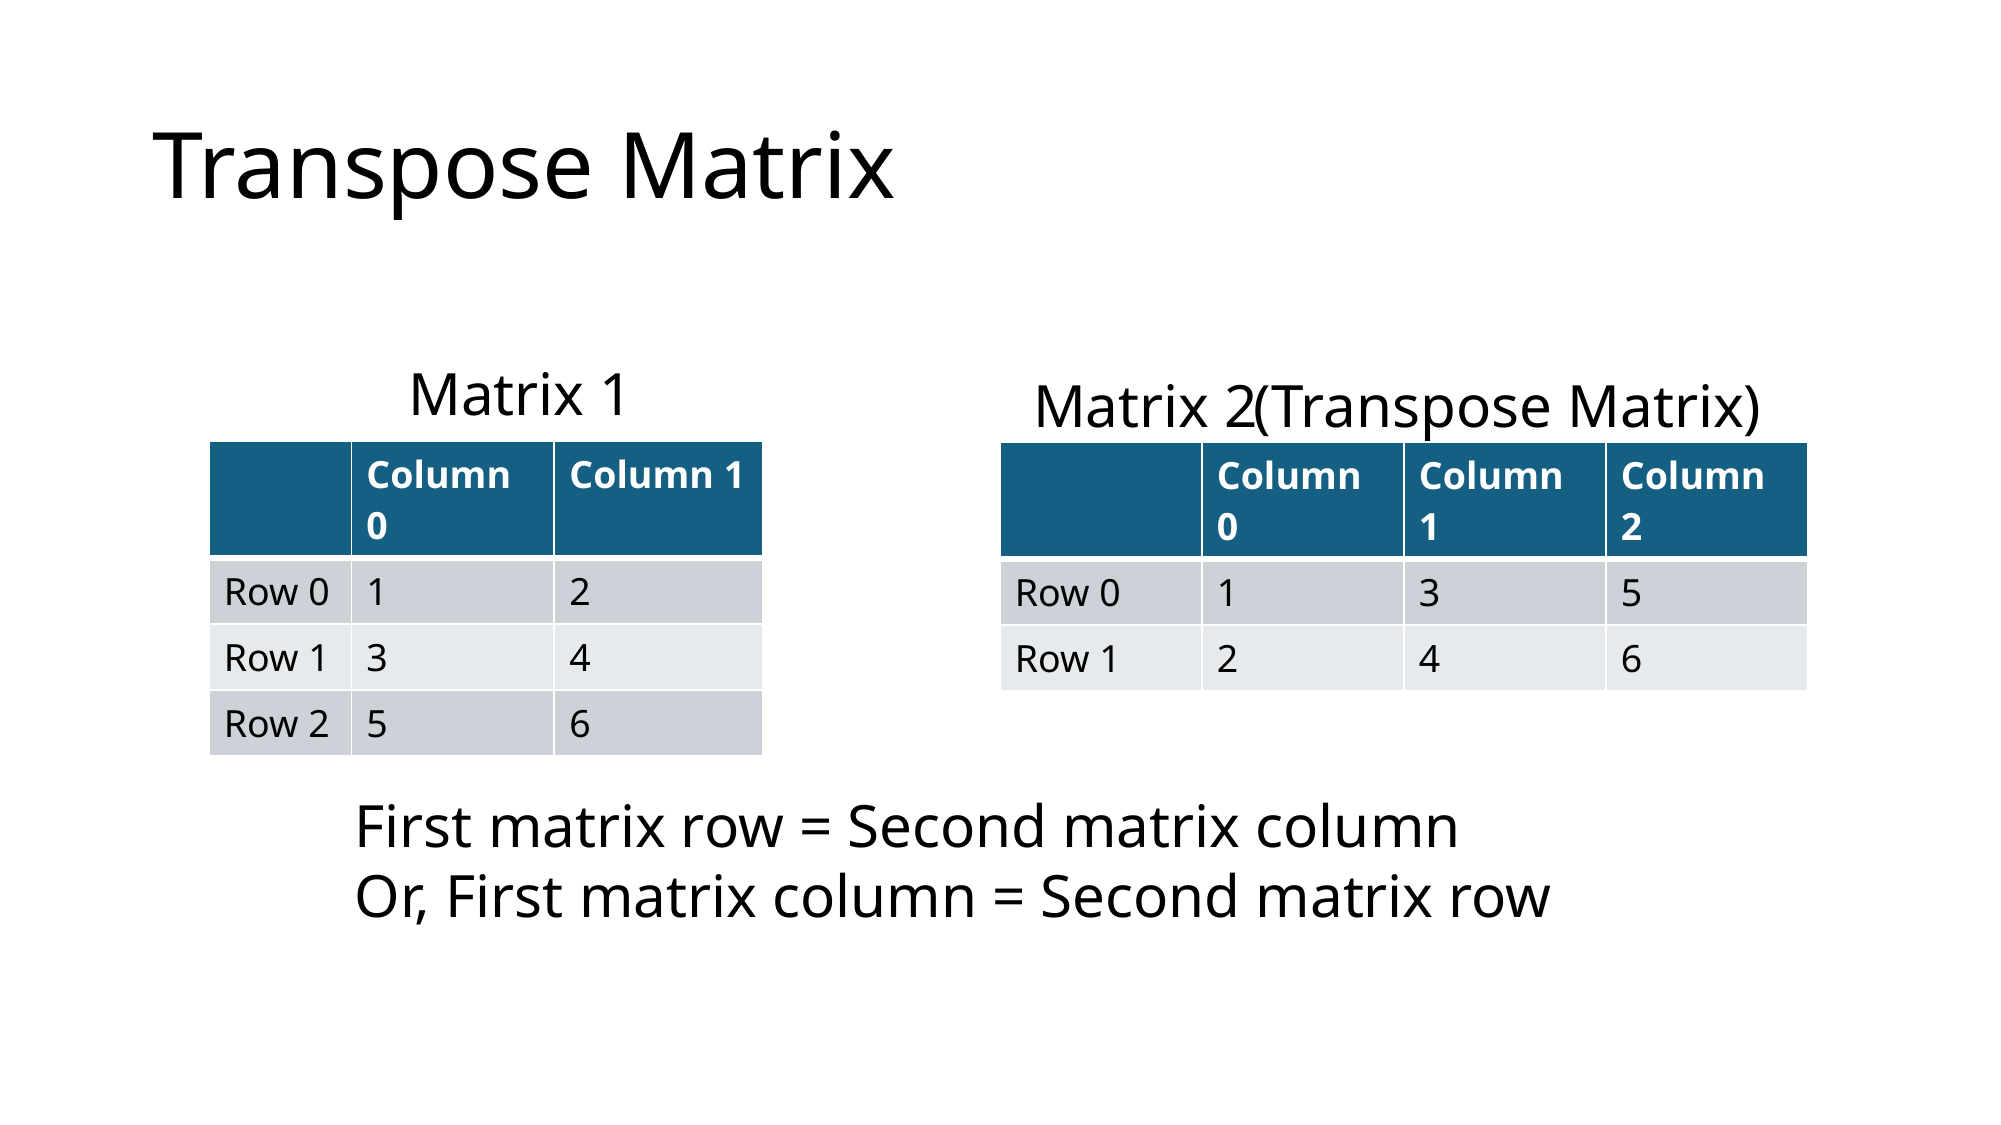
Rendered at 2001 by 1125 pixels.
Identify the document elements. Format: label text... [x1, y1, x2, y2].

table_header Column 1 [1405, 447, 1605, 556]
table_cell 1 [1203, 562, 1403, 624]
table_cell Row 1 [210, 625, 351, 689]
table_header Column 2 [1607, 443, 1807, 556]
table_cell 1 [352, 561, 553, 623]
table_cell Row 1 [1001, 626, 1201, 690]
table_cell 6 [1607, 626, 1807, 690]
table_cell 2 [555, 561, 762, 623]
table_cell 5 [352, 691, 553, 755]
table_cell 2 [1203, 626, 1403, 690]
text_box First matrix row = Second matrix column Or, First matrix column = Second matrix row [339, 781, 1567, 937]
table_header Column 1 [555, 442, 762, 555]
table_cell 4 [1405, 626, 1605, 690]
text_box (Transpose Matrix) [1239, 361, 1777, 447]
text_box Matrix 1 [393, 350, 648, 435]
table_header [210, 442, 351, 555]
table_cell Row 0 [1001, 562, 1201, 624]
table_header Column 0 [1203, 447, 1403, 556]
table_cell 6 [555, 691, 762, 755]
table_header Column 0 [352, 442, 553, 555]
table_cell 4 [555, 625, 762, 689]
table_cell 5 [1607, 562, 1807, 624]
title Transpose Matrix [137, 59, 1863, 278]
text_box Matrix 2 [1018, 361, 1239, 447]
table_cell Row 0 [210, 561, 351, 623]
table_header [1001, 443, 1201, 556]
table_cell 3 [352, 625, 553, 689]
table_cell Row 2 [210, 691, 351, 755]
table_cell 3 [1405, 562, 1605, 624]
